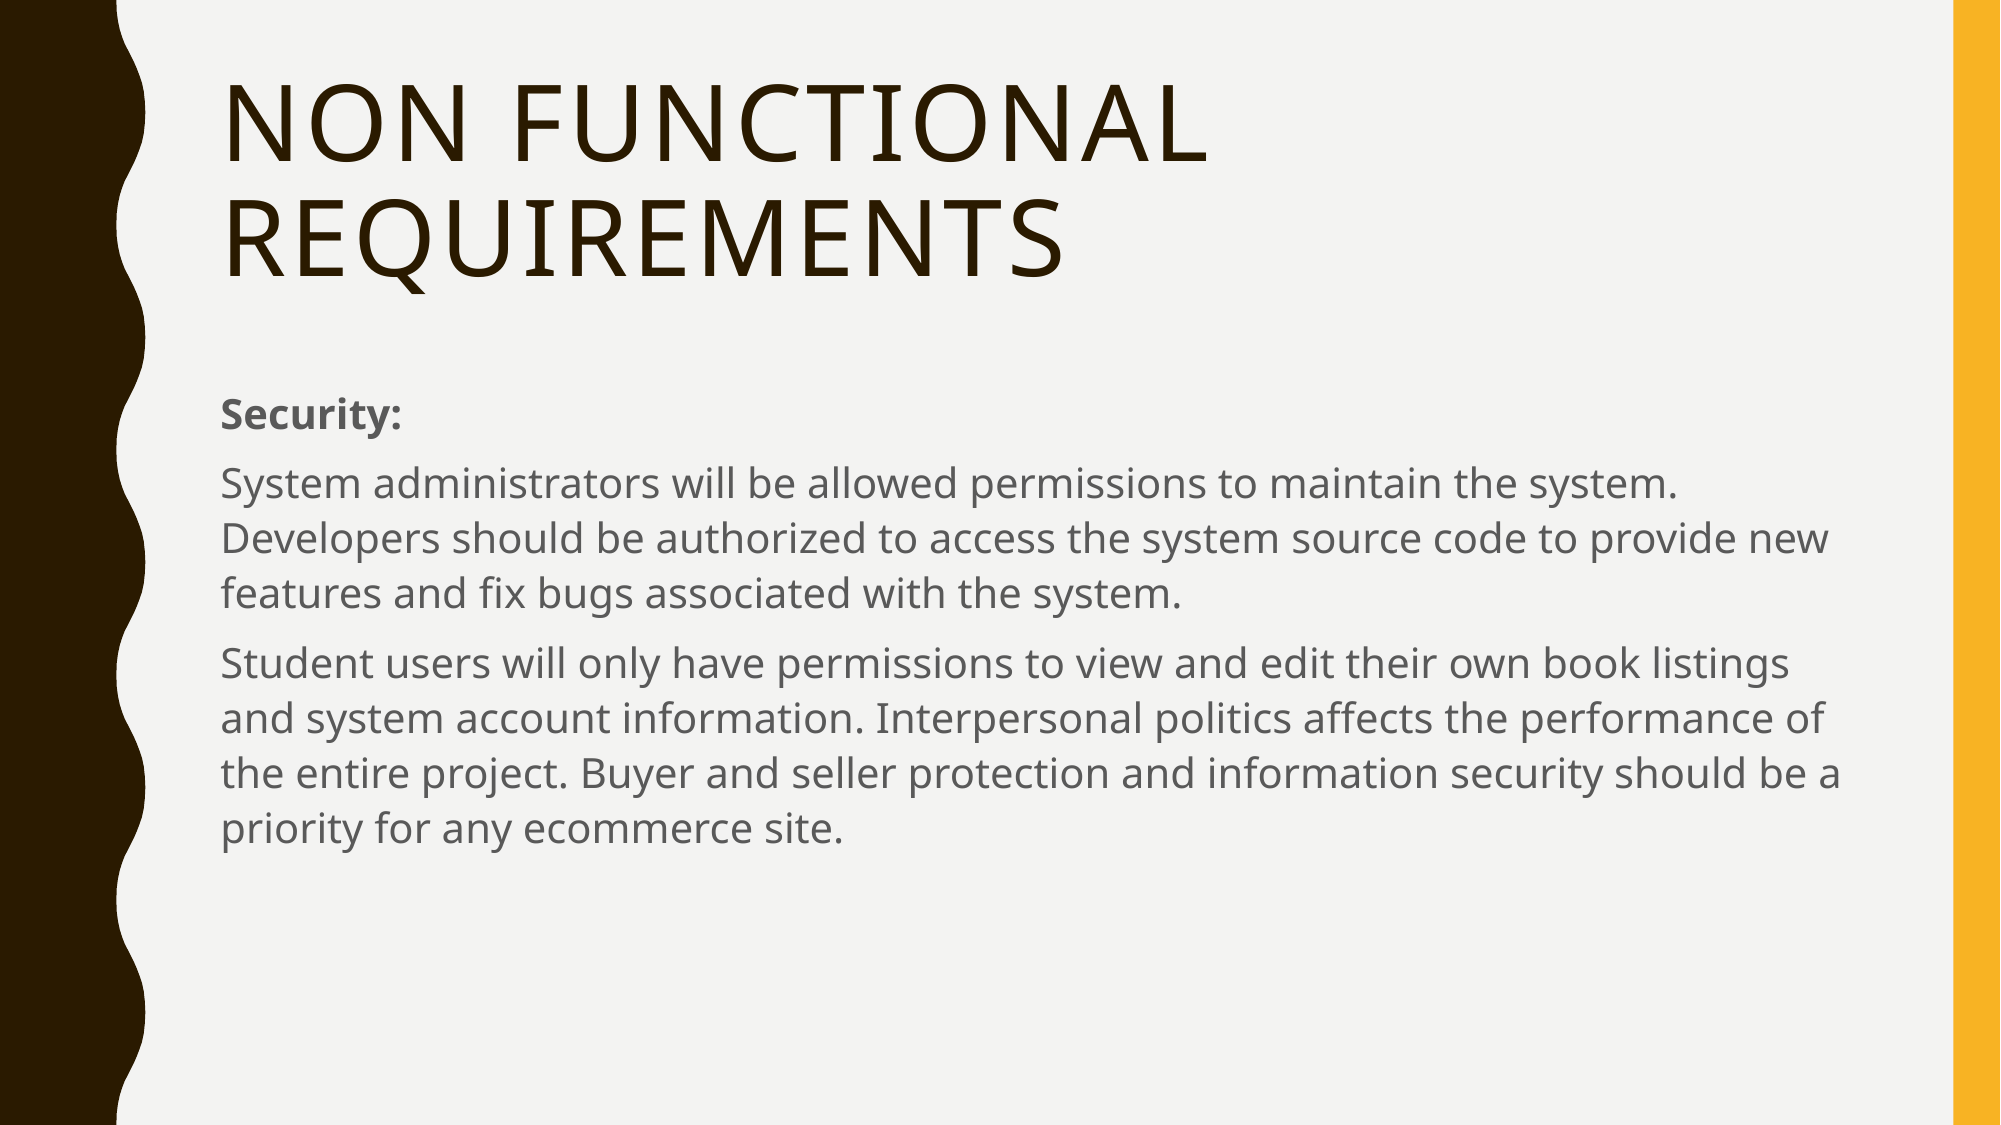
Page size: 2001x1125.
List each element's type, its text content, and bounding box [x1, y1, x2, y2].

list Security: System administrators will be allowed permissions to maintain the system. Developers should be authorized to access the system source code to provide new features and fix bugs associated with the system. Student users will only have permissions to view and edit their own book listings and system account information. Interpersonal politics affects the performance of the entire project. Buyer and seller protection and information security should be a priority for any ecommerce site. [205, 375, 1875, 965]
title Non functional requirements [205, 62, 1875, 308]
